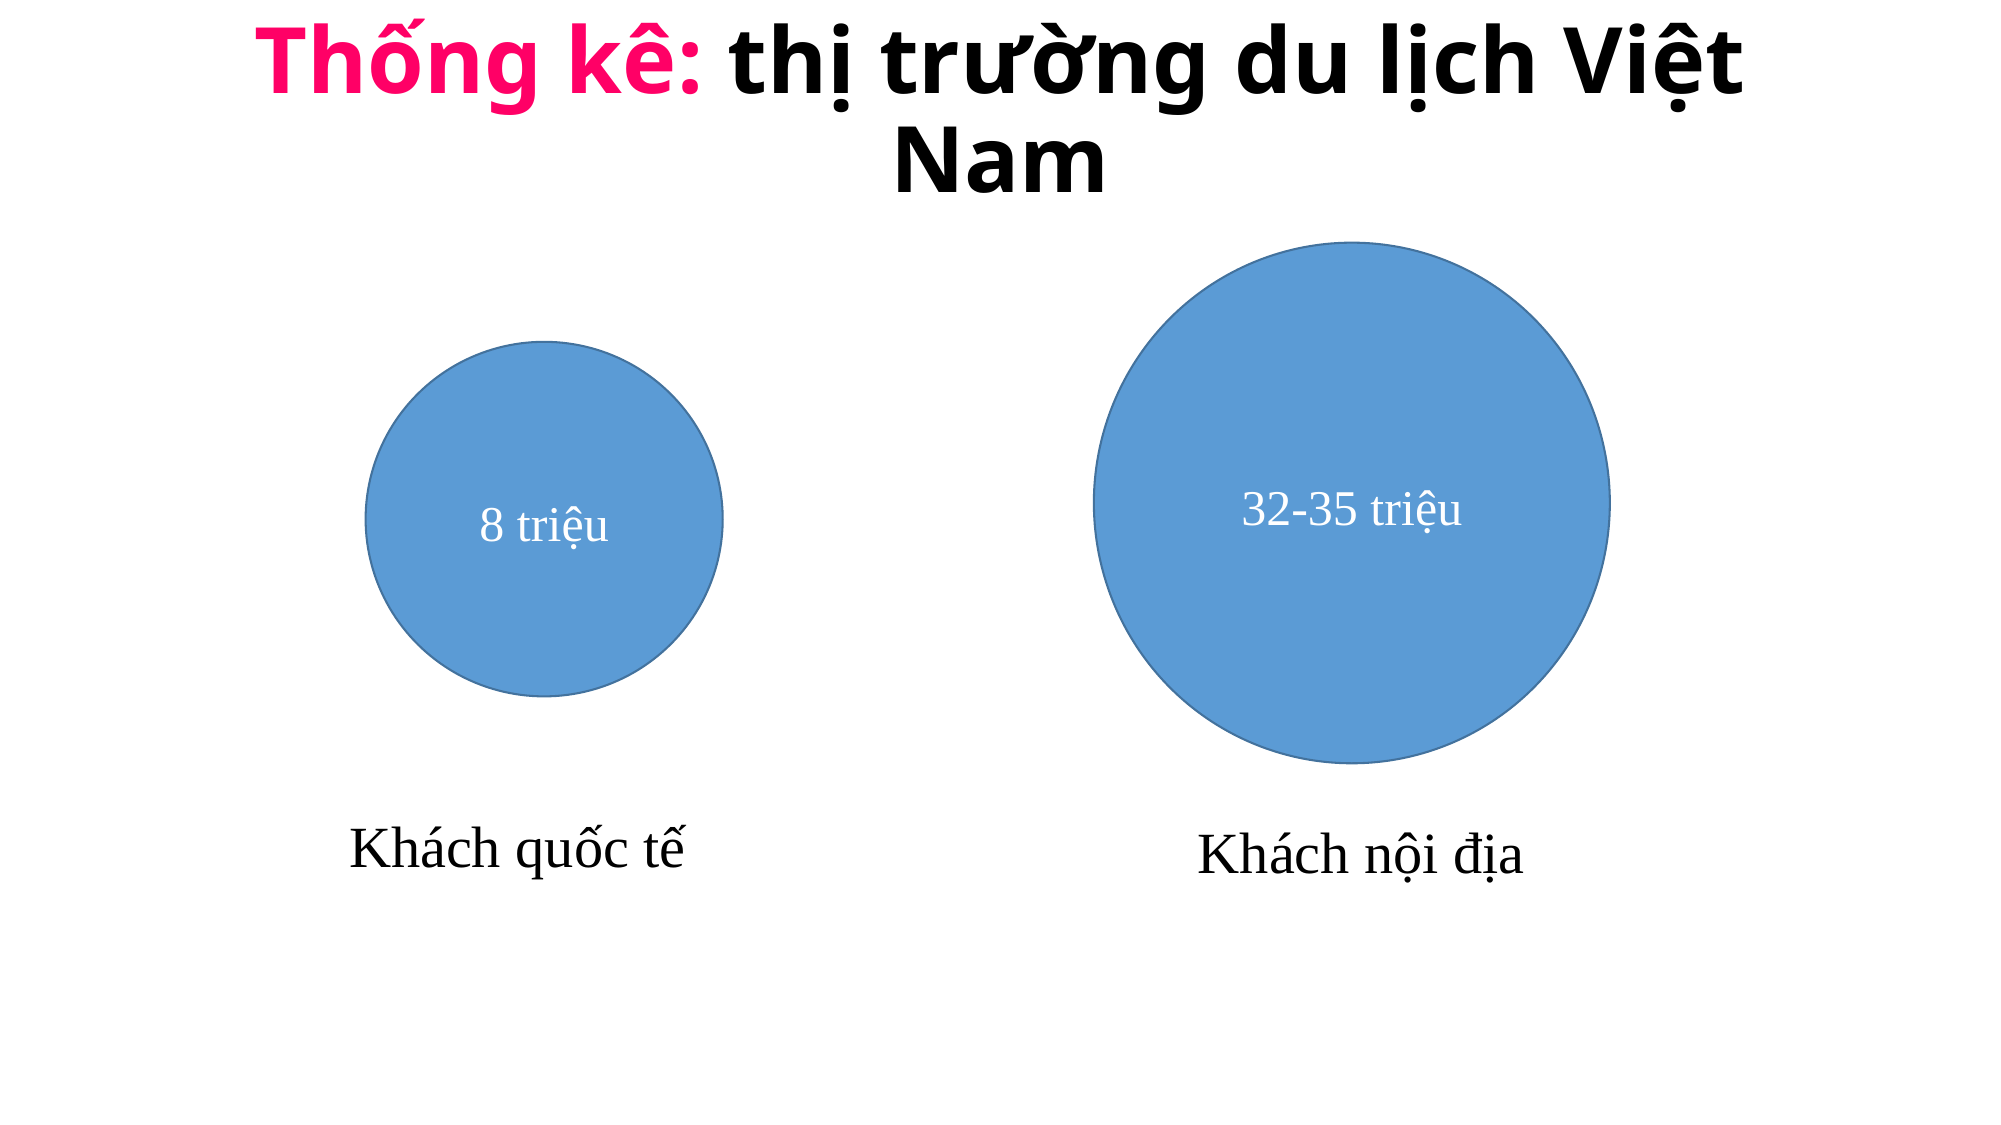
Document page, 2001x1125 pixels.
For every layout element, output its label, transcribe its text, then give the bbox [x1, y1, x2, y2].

text_box Khách quốc tế [264, 799, 771, 885]
title Thống kê: thị trường du lịch Việt Nam [137, 59, 1863, 278]
text_box 32-35 triệu [1092, 241, 1611, 765]
text_box Khách nội địa [1112, 811, 1611, 885]
text_box 8 triệu [364, 340, 724, 698]
